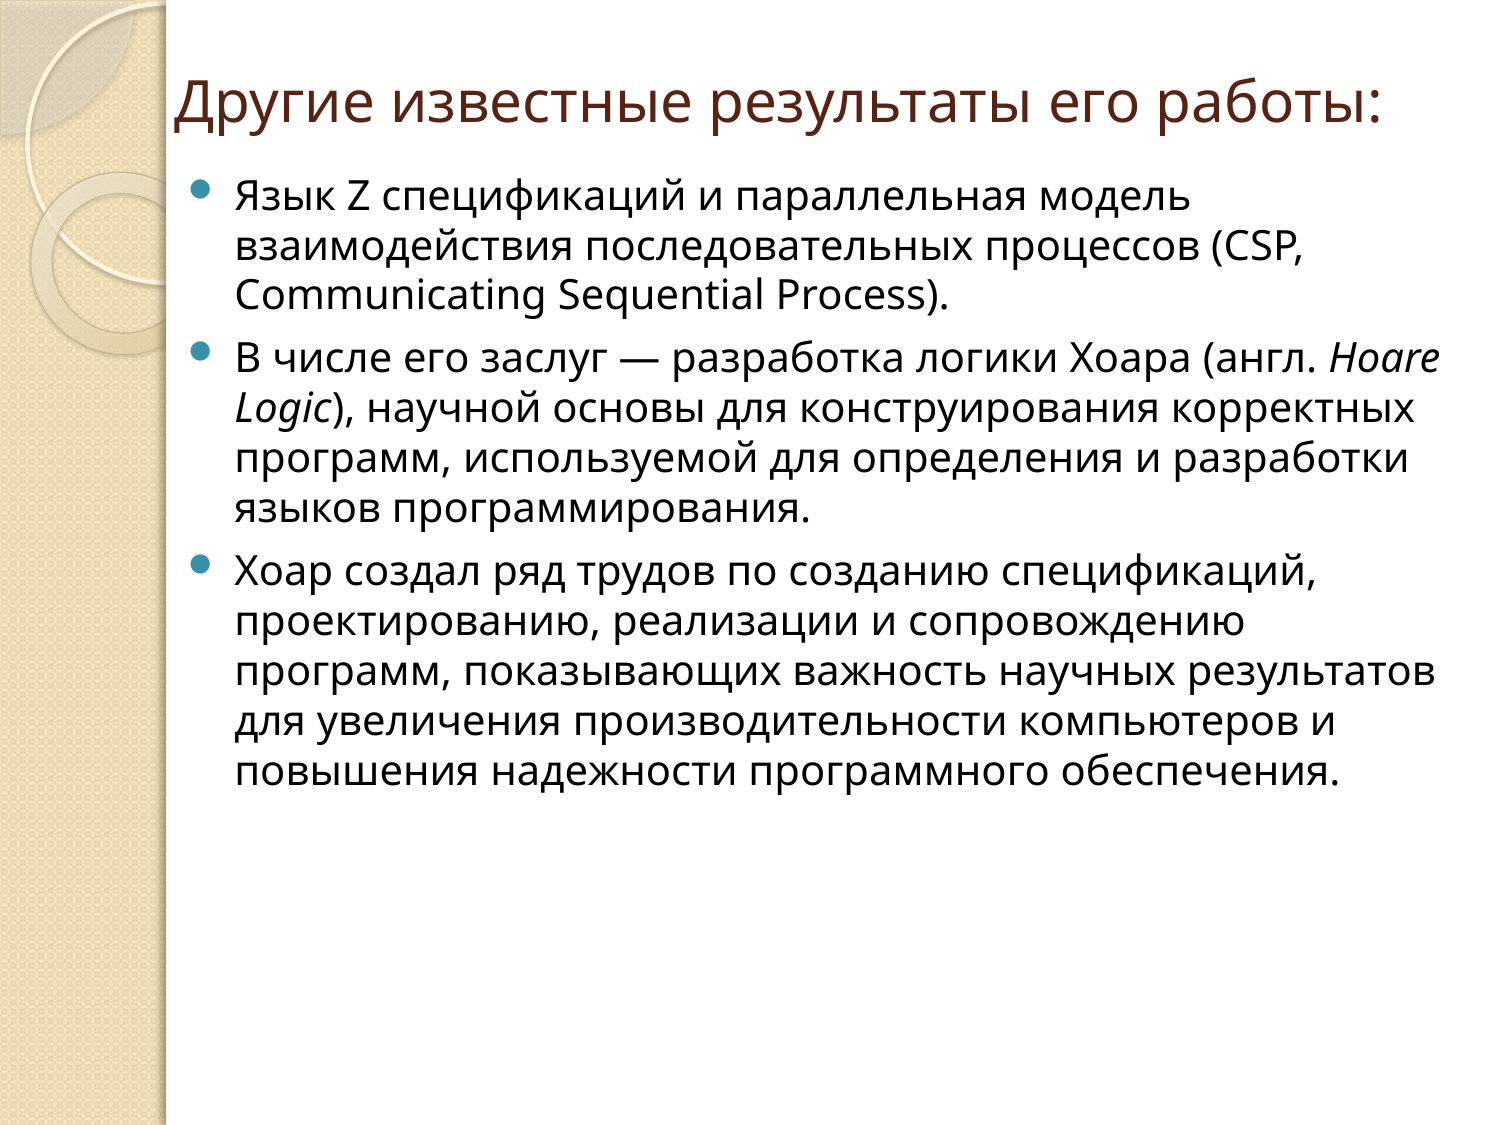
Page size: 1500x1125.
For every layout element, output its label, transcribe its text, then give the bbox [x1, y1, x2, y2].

list Язык Z спецификаций и параллельная модель взаимодействия последовательных процессов (CSP, Communicating Sequential Process). В числе его заслуг — разработка логики Хоара (англ. Hoare Logic), научной основы для конструирования корректных программ, используемой для определения и разработки языков программирования. Хоар создал ряд трудов по созданию спецификаций, проектированию, реализации и сопровождению программ, показывающих важность научных результатов для увеличения производительности компьютеров и повышения надежности программного обеспечения. [159, 160, 1466, 1083]
title Другие известные результаты его работы: [159, 4, 1483, 193]
